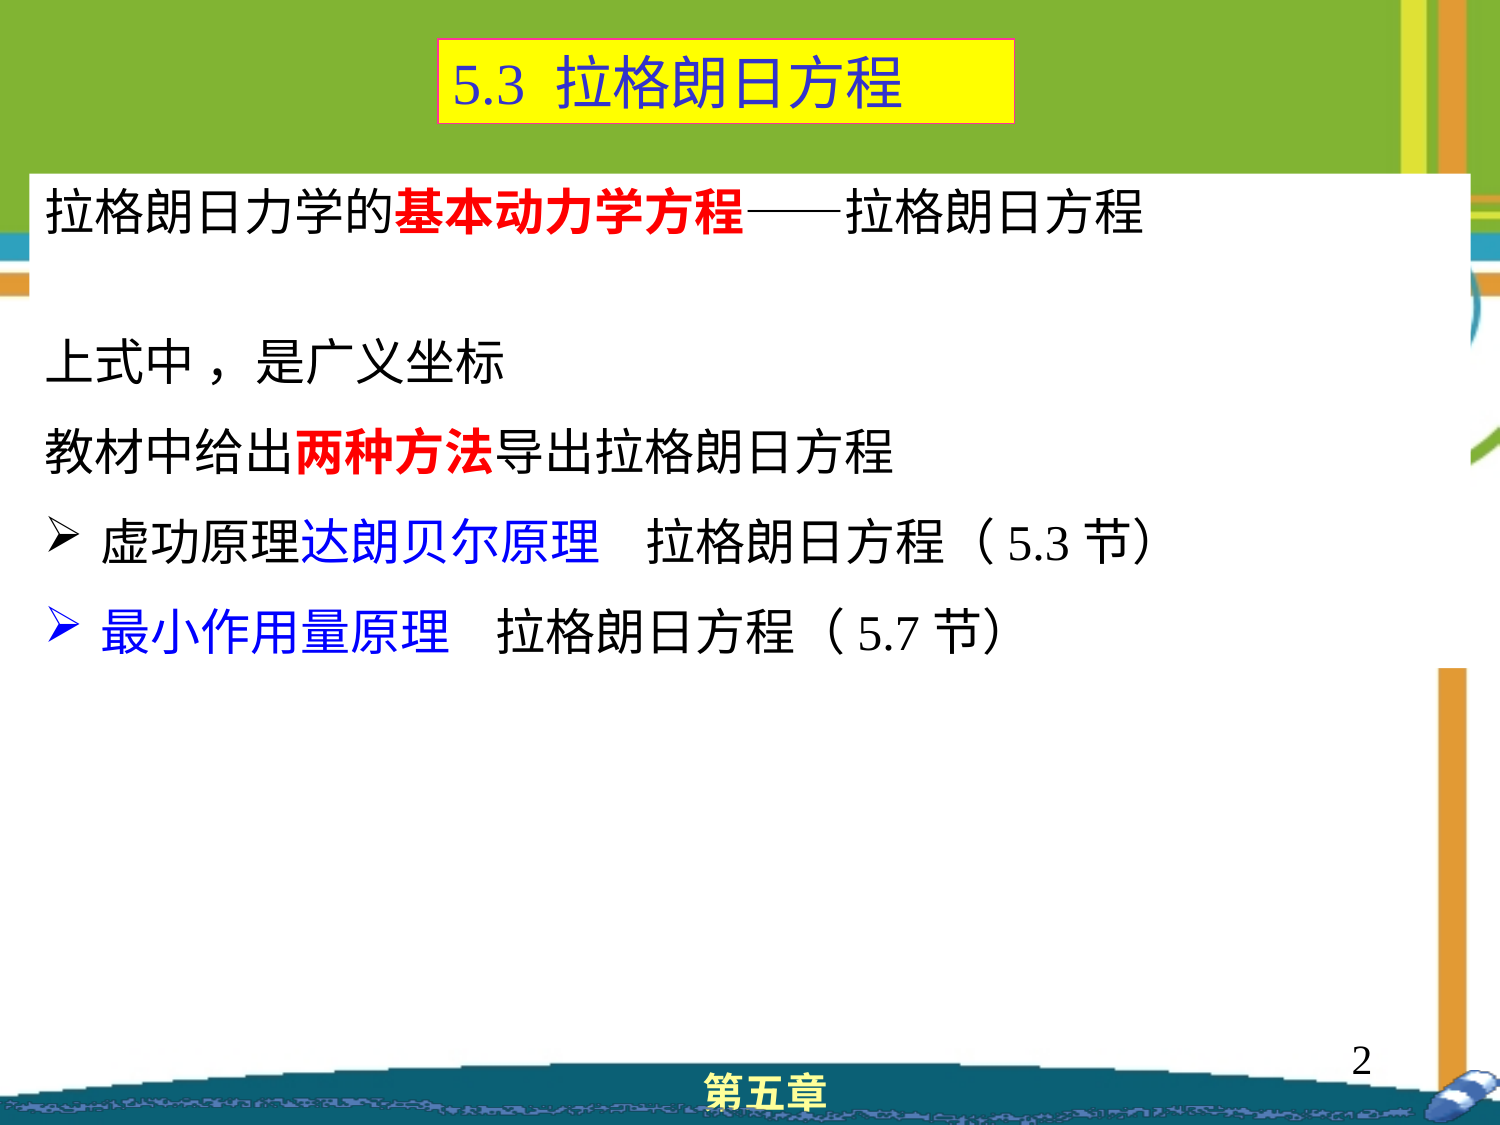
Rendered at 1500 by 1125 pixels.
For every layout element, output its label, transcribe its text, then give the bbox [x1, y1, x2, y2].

slide_number 2 [1074, 1025, 1388, 1070]
text_box 5.3 拉格朗日方程 [438, 39, 1015, 124]
picture [0, 0, 1500, 1125]
